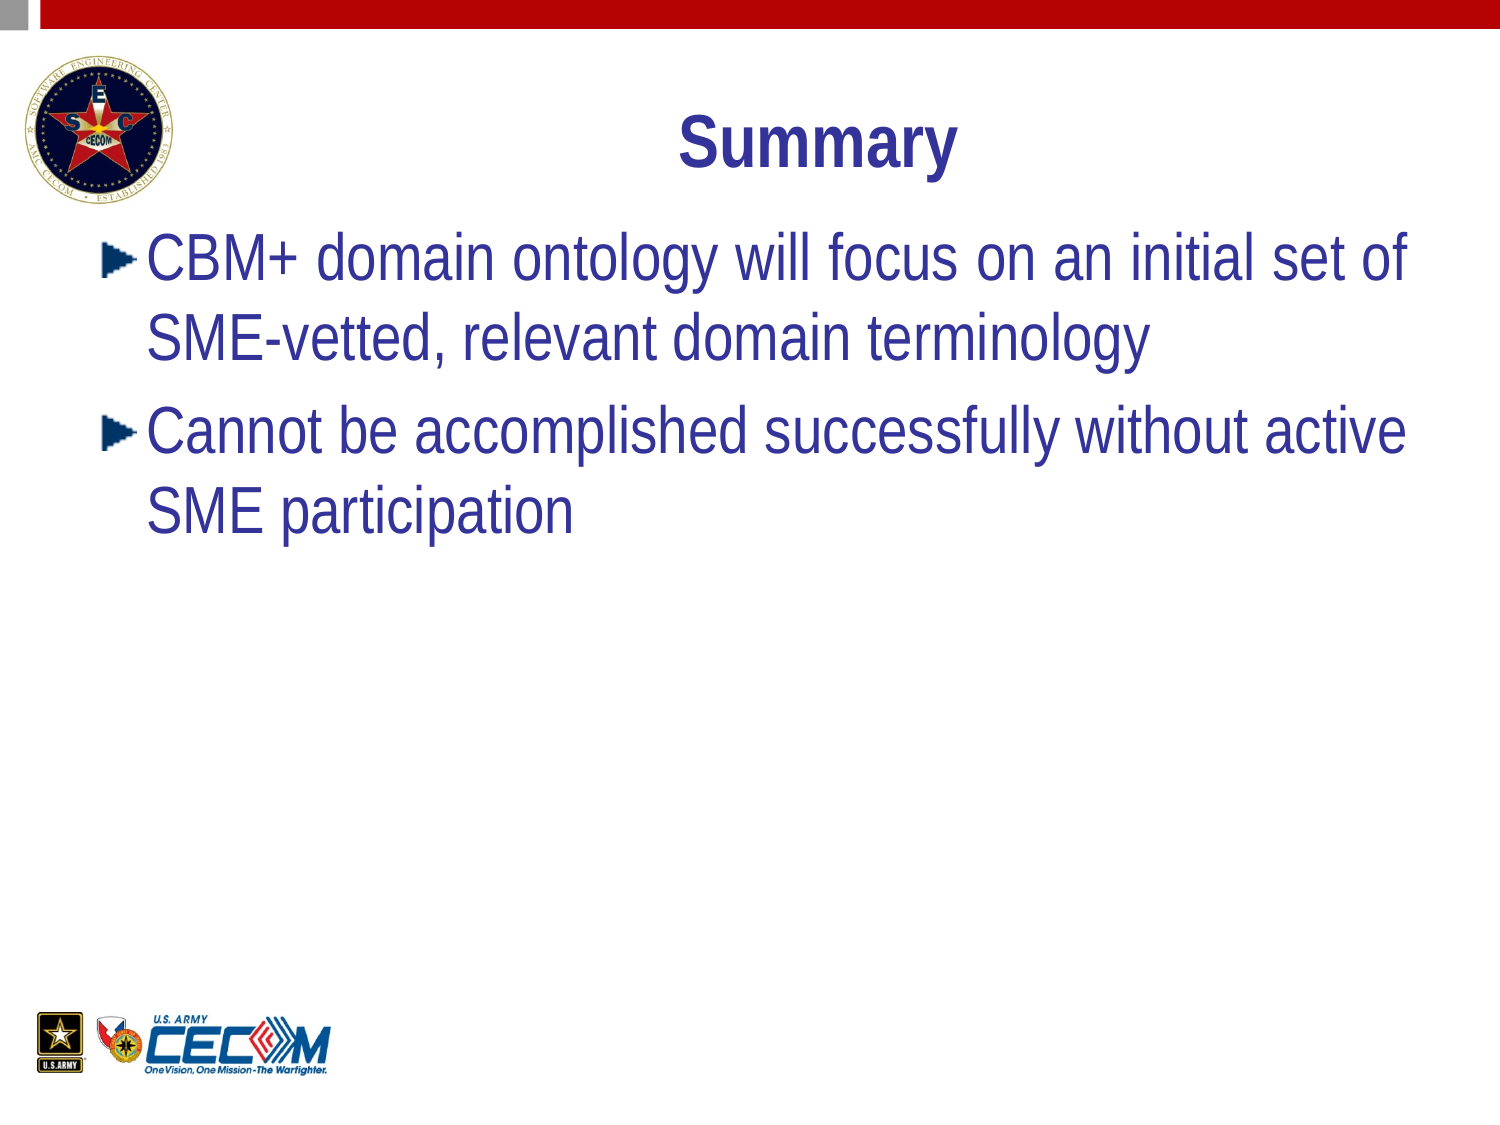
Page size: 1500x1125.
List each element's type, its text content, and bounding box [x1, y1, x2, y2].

title Summary [212, 74, 1426, 201]
picture [23, 54, 174, 205]
picture [96, 1015, 331, 1076]
picture [37, 1012, 87, 1073]
picture [90, 230, 137, 278]
list CBM+ domain ontology will focus on an initial set of SME-vetted, relevant domain terminology Cannot be accomplished successfully without active SME participation [74, 206, 1426, 971]
picture [90, 403, 137, 451]
